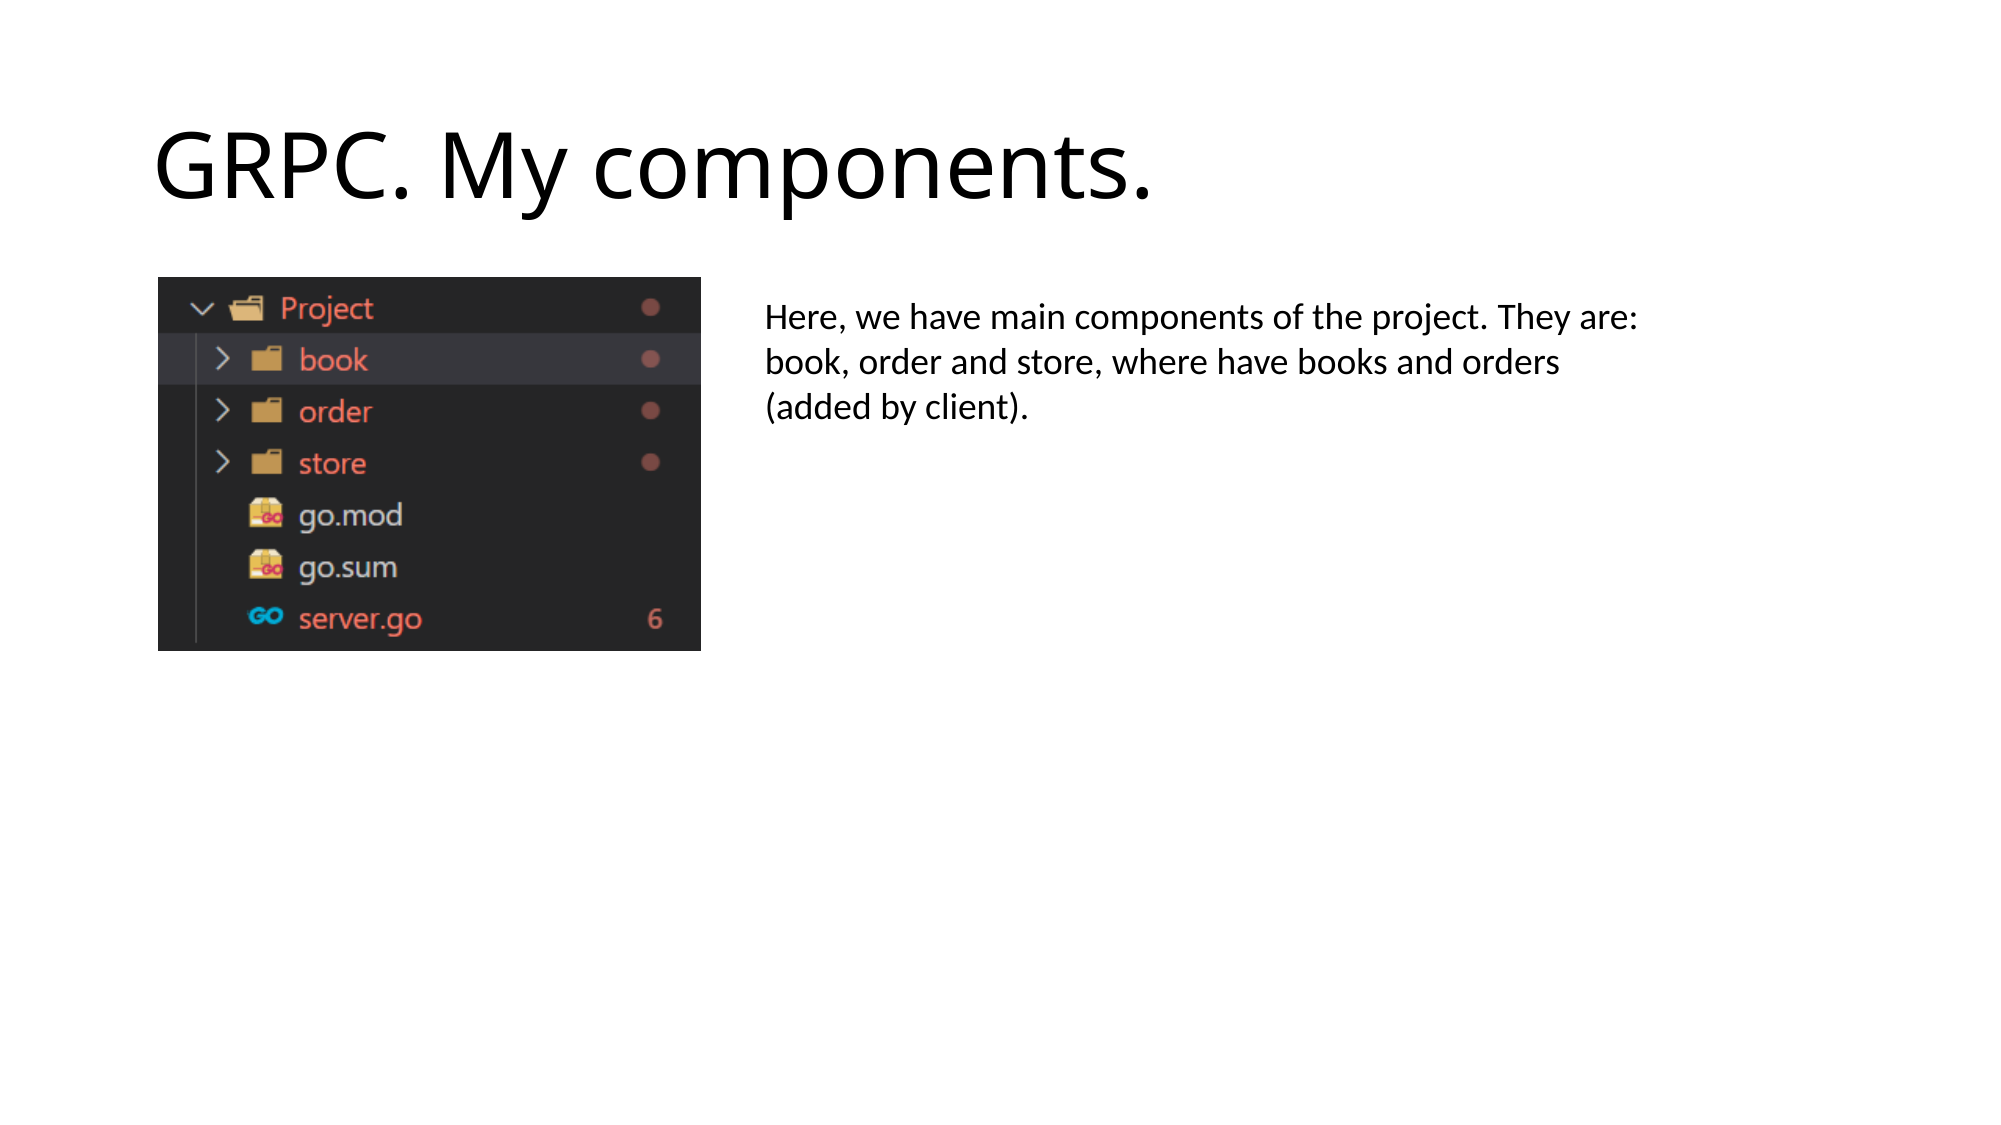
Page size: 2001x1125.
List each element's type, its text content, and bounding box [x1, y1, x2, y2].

title GRPC. My components. [137, 59, 1863, 278]
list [158, 277, 701, 651]
text_box Here, we have main components of the project. They are: book, order and store, where have books and orders (added by client). [750, 284, 1686, 480]
